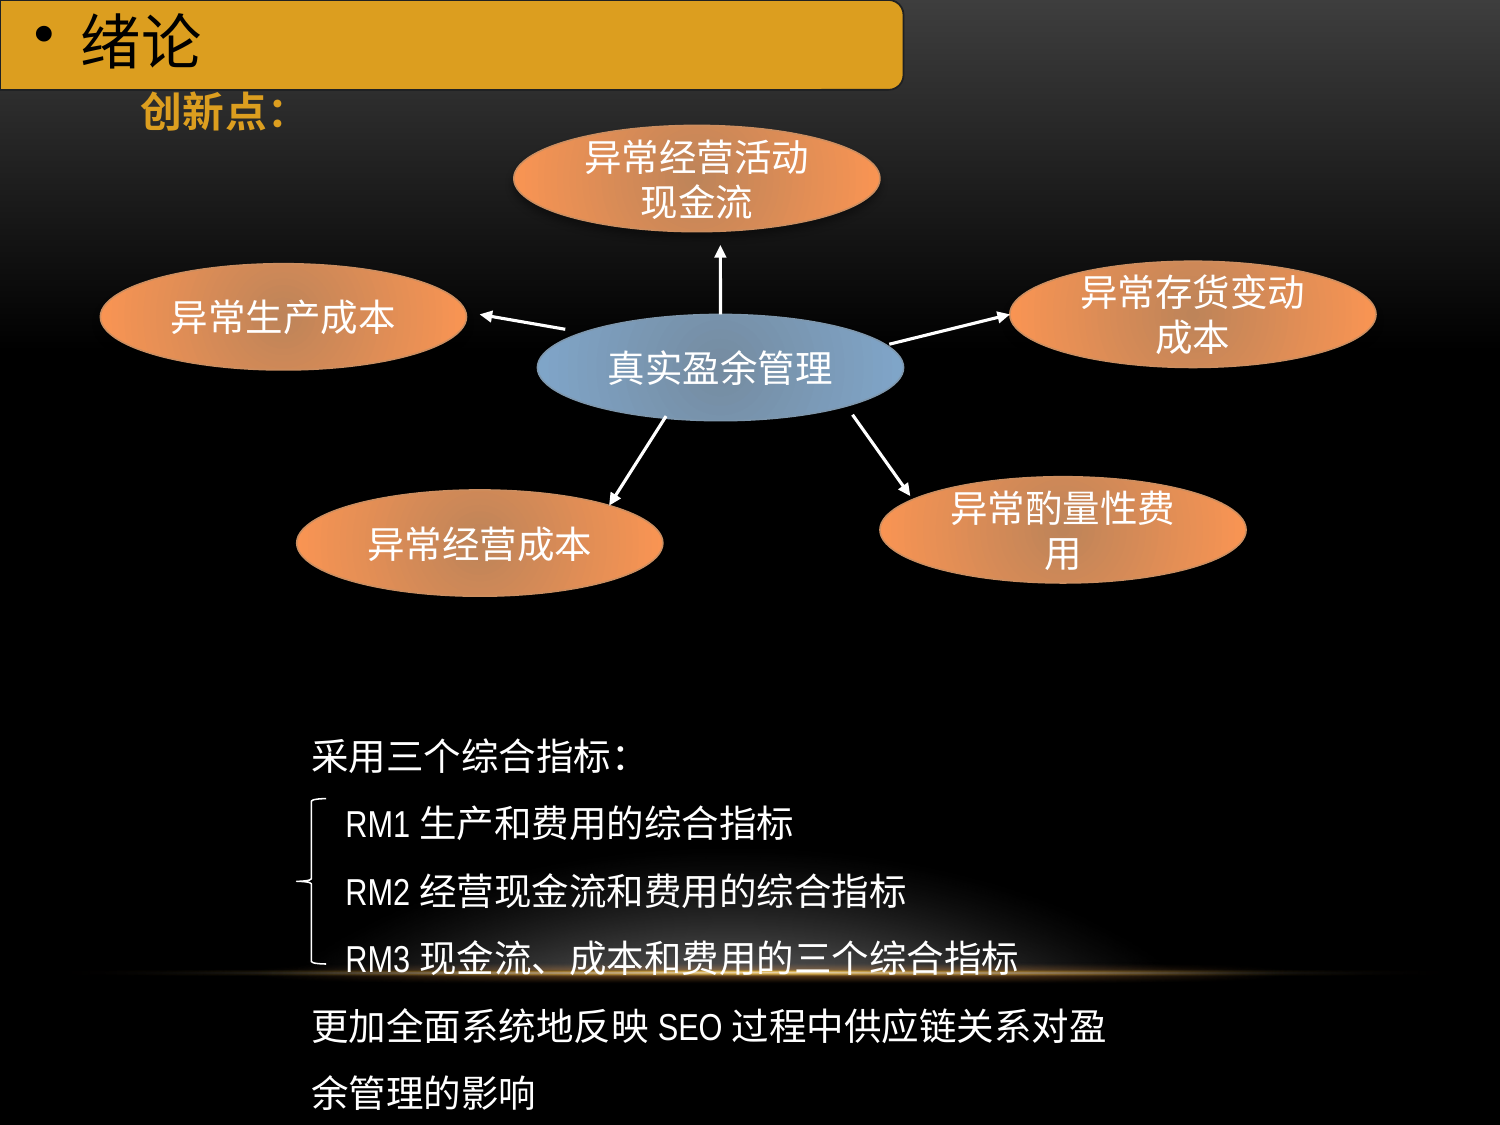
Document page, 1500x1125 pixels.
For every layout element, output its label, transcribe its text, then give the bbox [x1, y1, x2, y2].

text_box 异常生产成本 [99, 262, 468, 371]
text_box [295, 797, 327, 965]
text_box 异常经营活动现金流 [513, 124, 881, 233]
text_box 采用三个综合指标： RM1生产和费用的综合指标 RM2经营现金流和费用的综合指标 RM3现金流、成本和费用的三个综合指标 更加全面系统地反映SEO过程中供应链关系对盈余管理的影响 [296, 702, 1148, 1123]
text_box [888, 314, 1011, 345]
text_box 异常酌量性费用 [879, 475, 1247, 584]
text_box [479, 314, 566, 330]
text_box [0, 0, 904, 91]
picture [0, 0, 1500, 1125]
text_box 创新点： [125, 104, 325, 143]
text_box 异常经营成本 [295, 489, 664, 597]
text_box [609, 415, 667, 506]
text_box 异常存货变动成本 [1009, 260, 1377, 369]
text_box 真实盈余管理 [536, 313, 905, 422]
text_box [852, 414, 911, 497]
